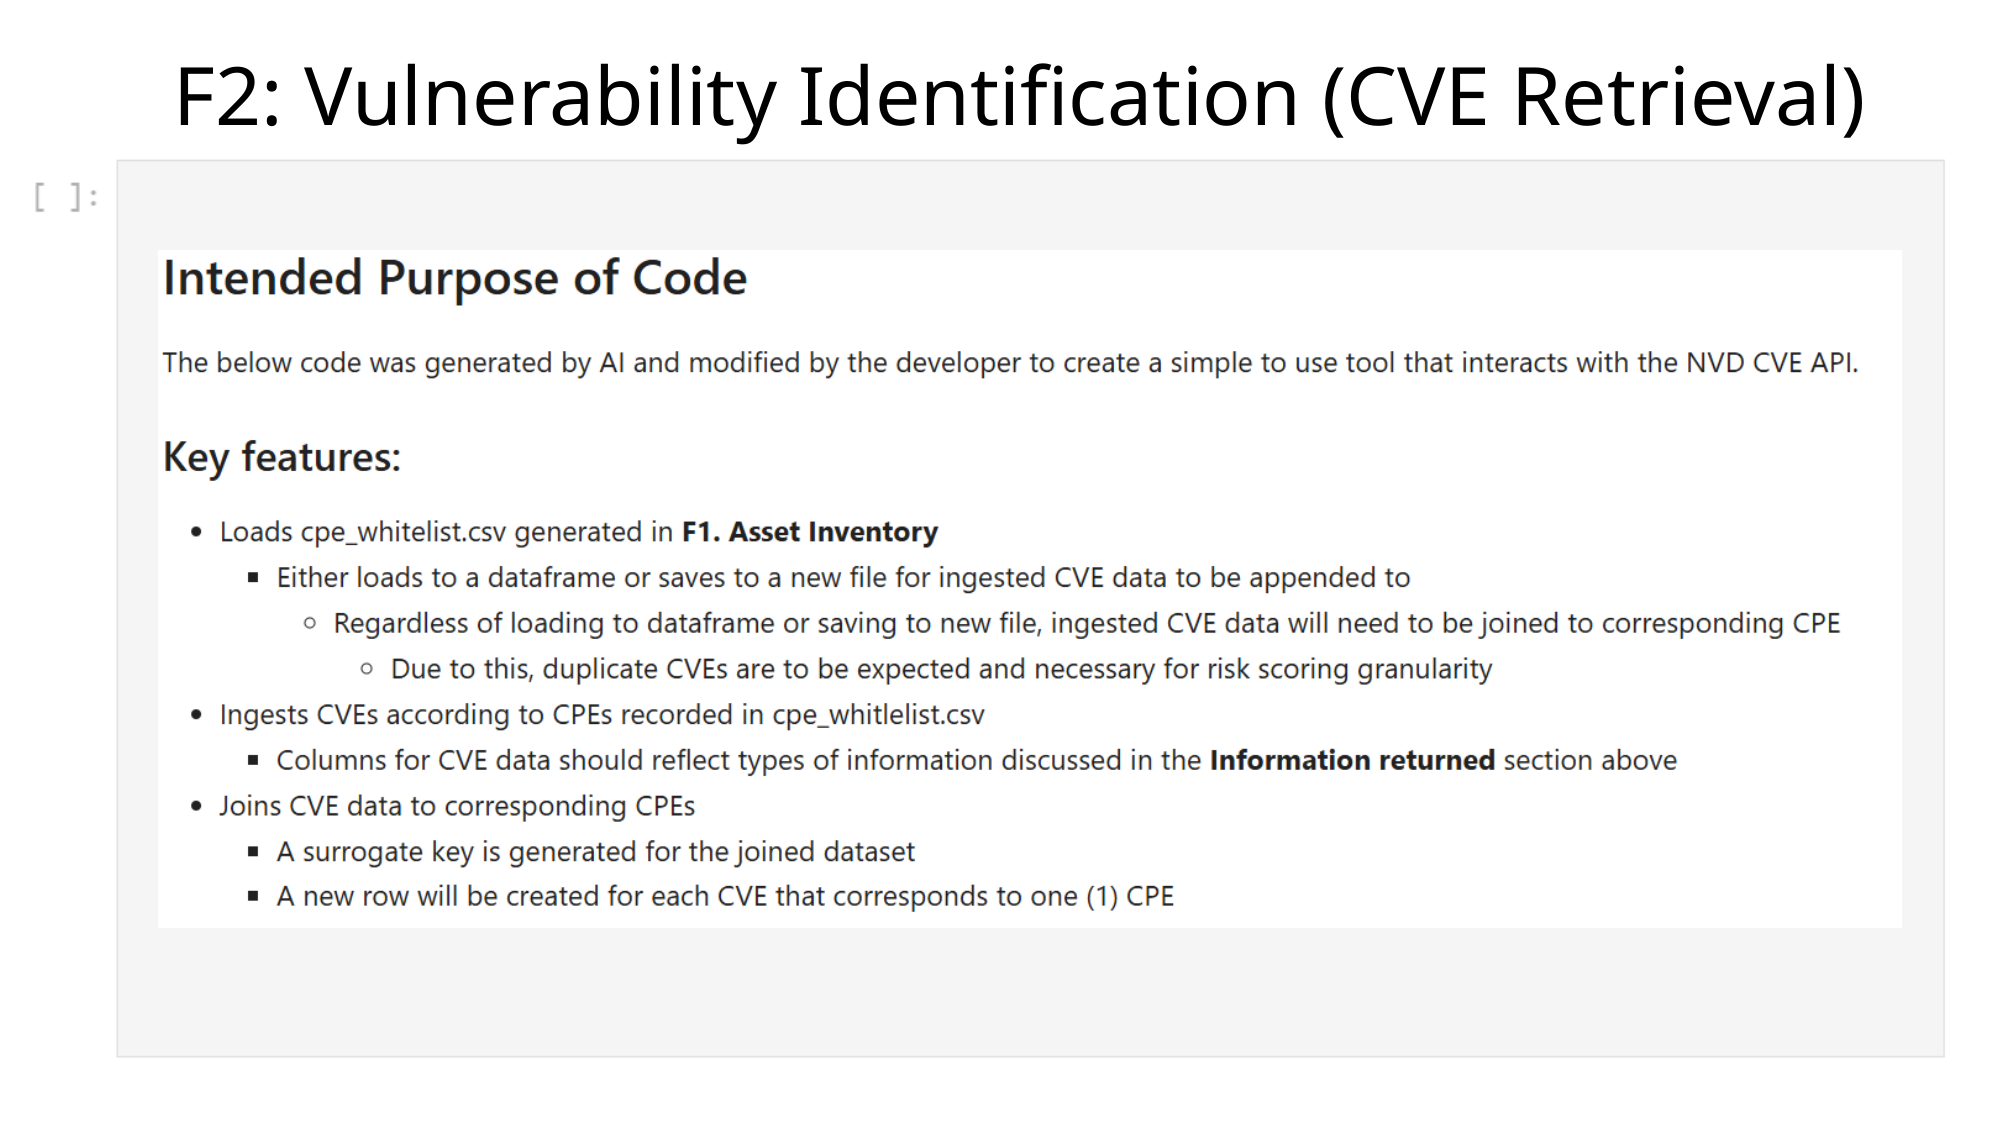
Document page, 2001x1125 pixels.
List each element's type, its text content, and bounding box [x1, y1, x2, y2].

title F2: Vulnerability Identification (CVE Retrieval) [158, 43, 1884, 137]
picture [10, 137, 1962, 1065]
